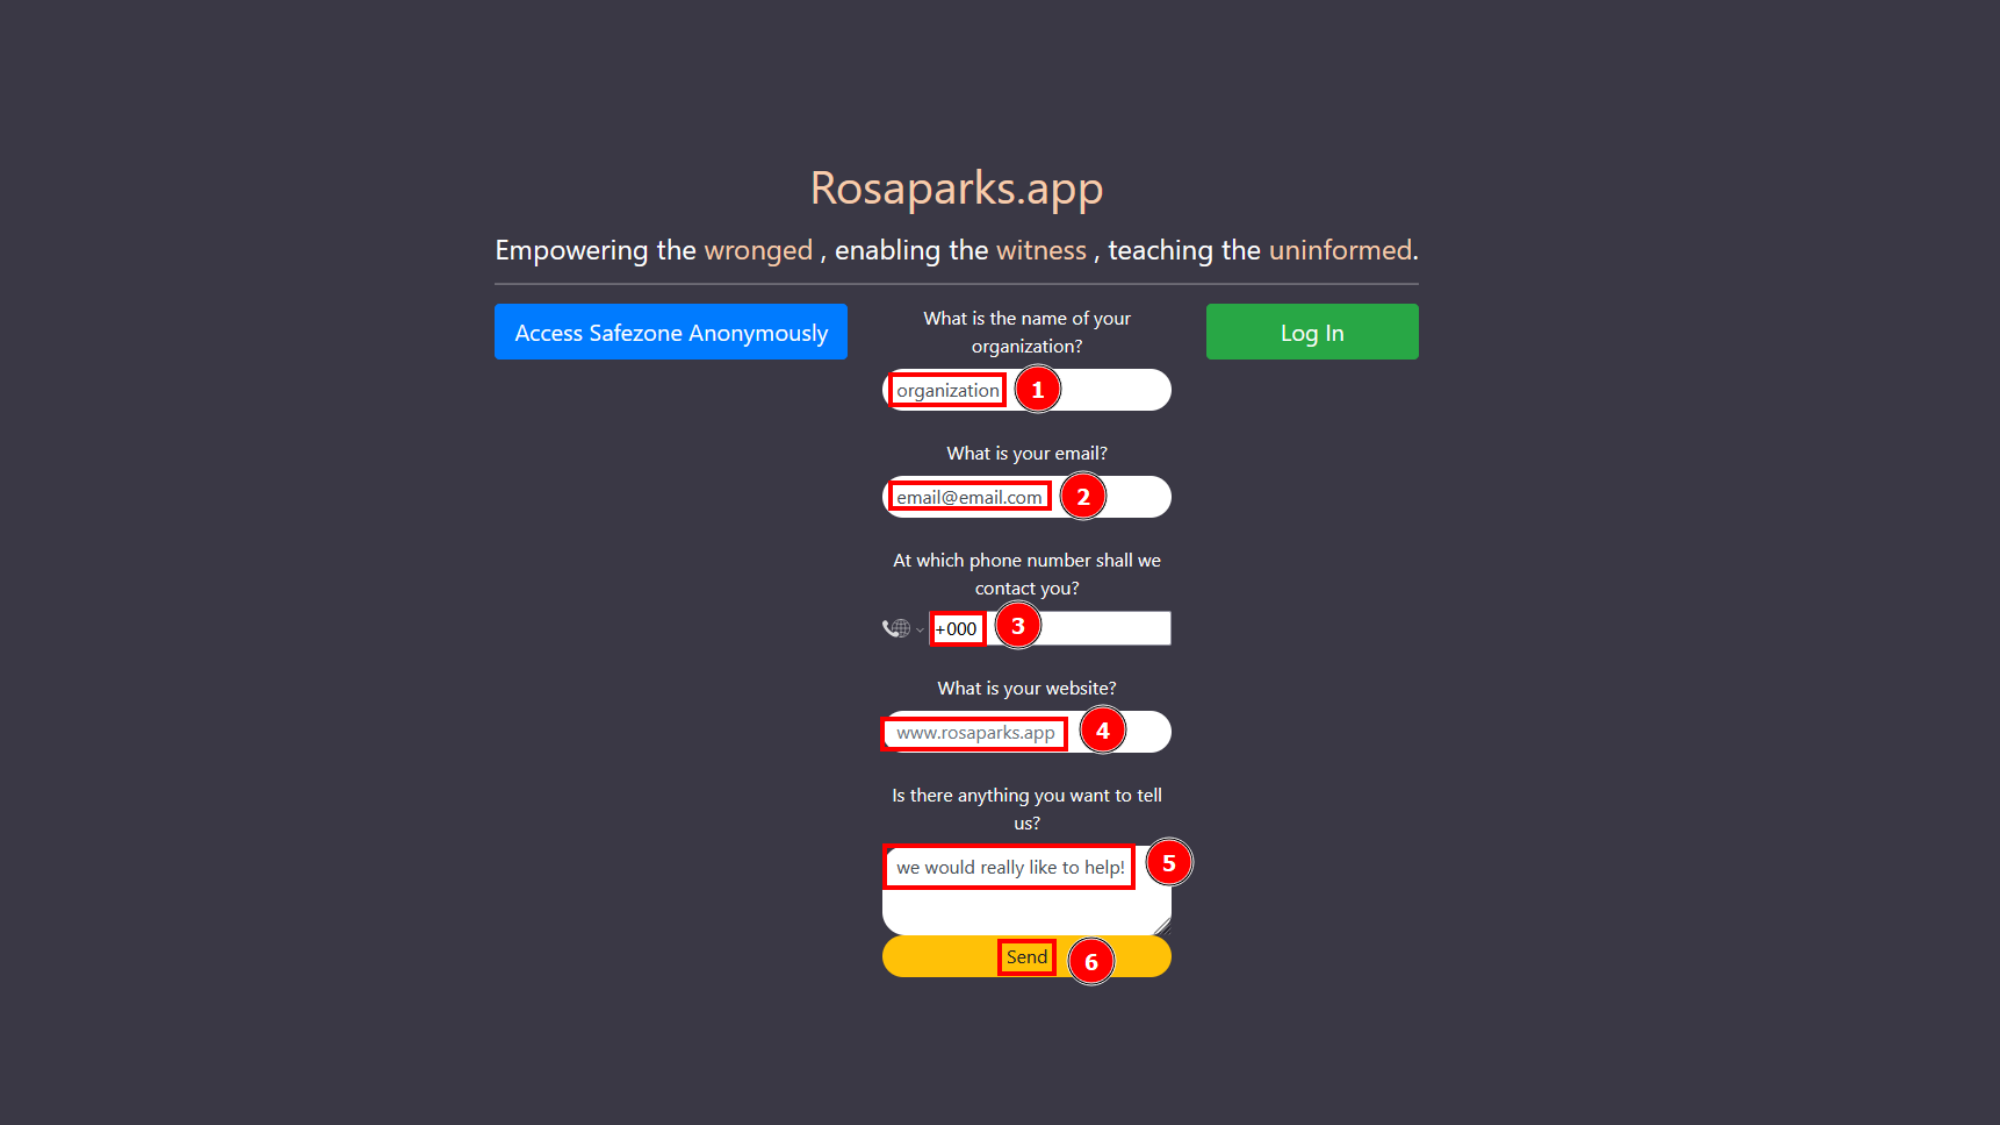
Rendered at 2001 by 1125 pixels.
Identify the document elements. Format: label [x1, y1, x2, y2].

list [0, 0, 2000, 1125]
